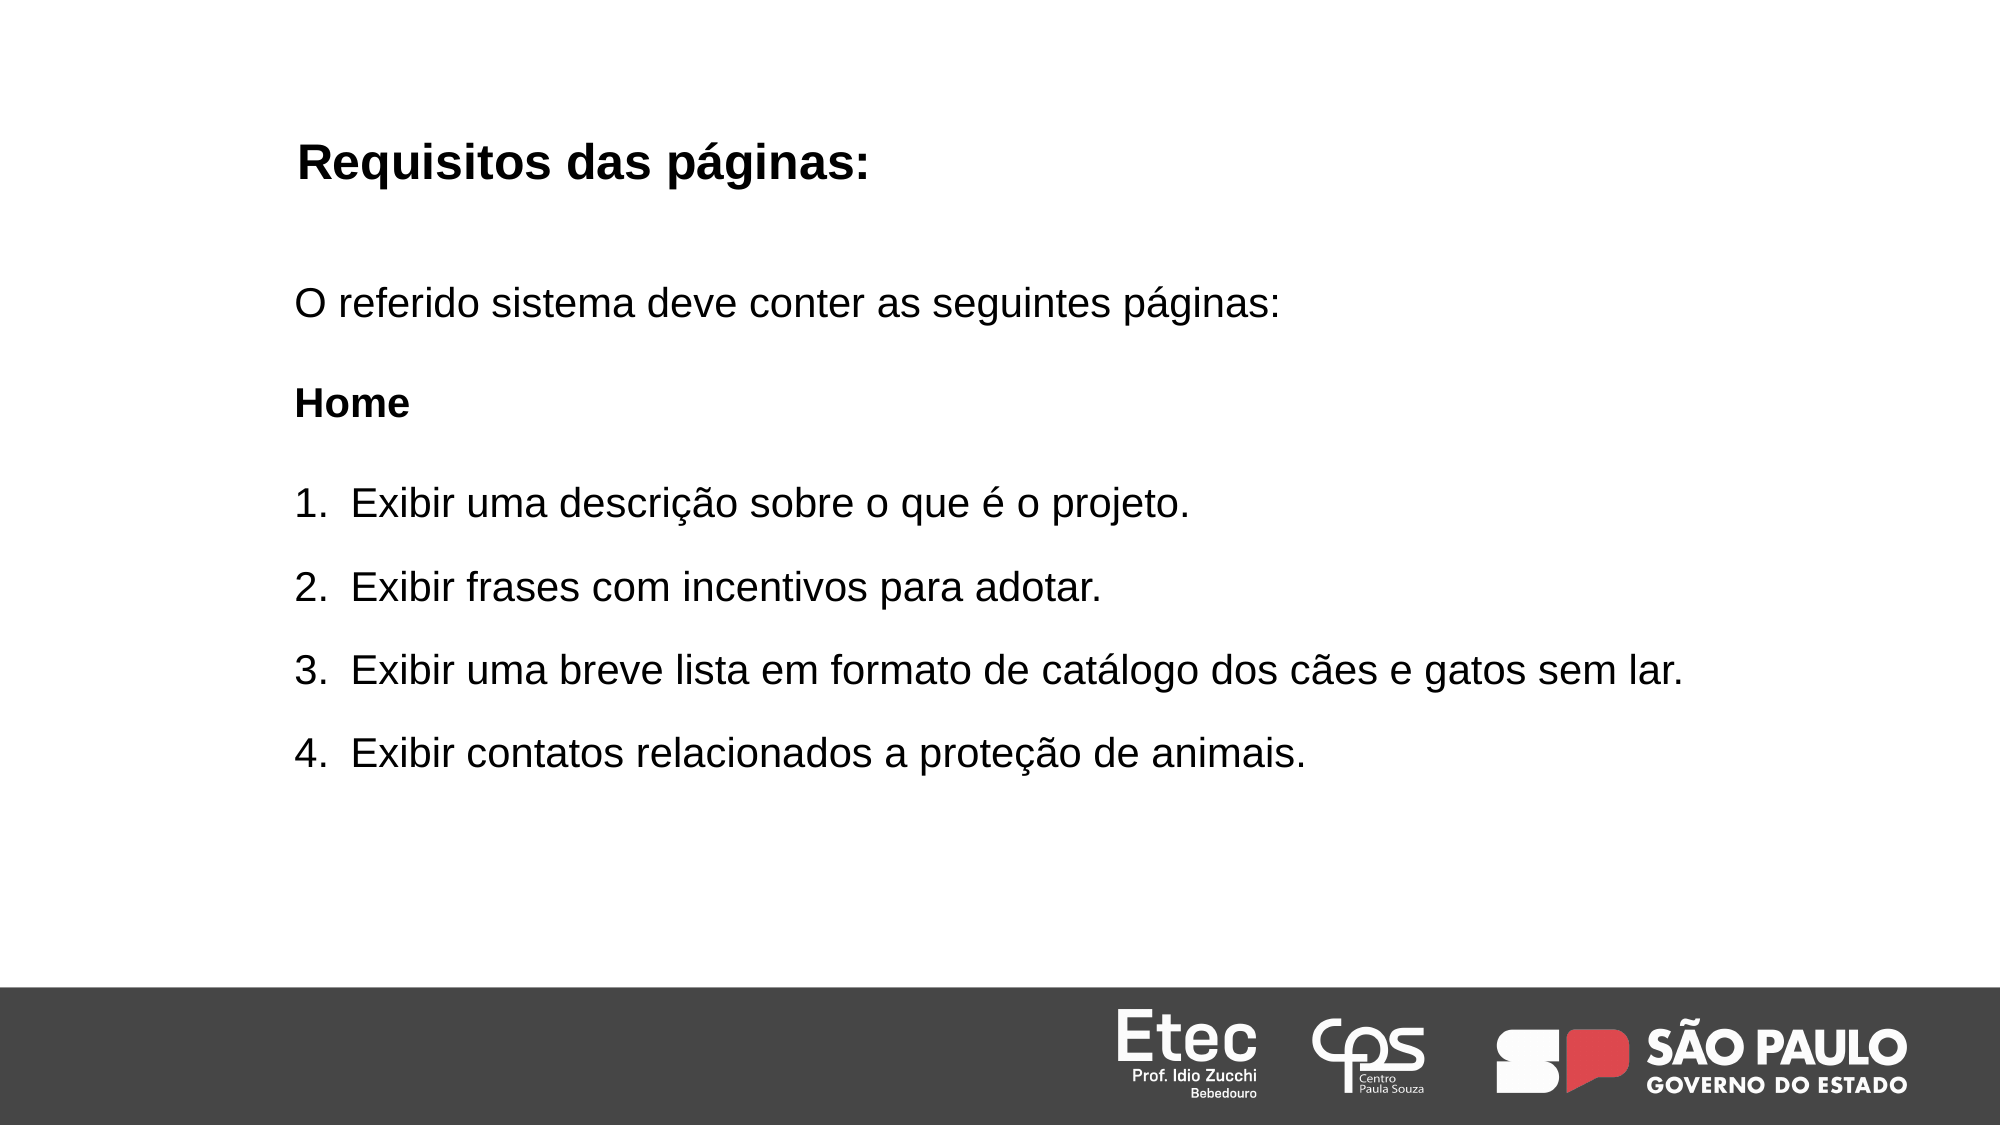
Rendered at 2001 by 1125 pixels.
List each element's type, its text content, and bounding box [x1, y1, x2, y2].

list O referido sistema deve conter as seguintes páginas: Home Exibir uma descrição sobre o que é o projeto. Exibir frases com incentivos para adotar. Exibir uma breve lista em formato de catálogo dos cães e gatos sem lar. Exibir contatos relacionados a proteção de animais. [279, 243, 1721, 976]
picture [1118, 1009, 1907, 1098]
text_box Requisitos das páginas: [282, 122, 902, 258]
